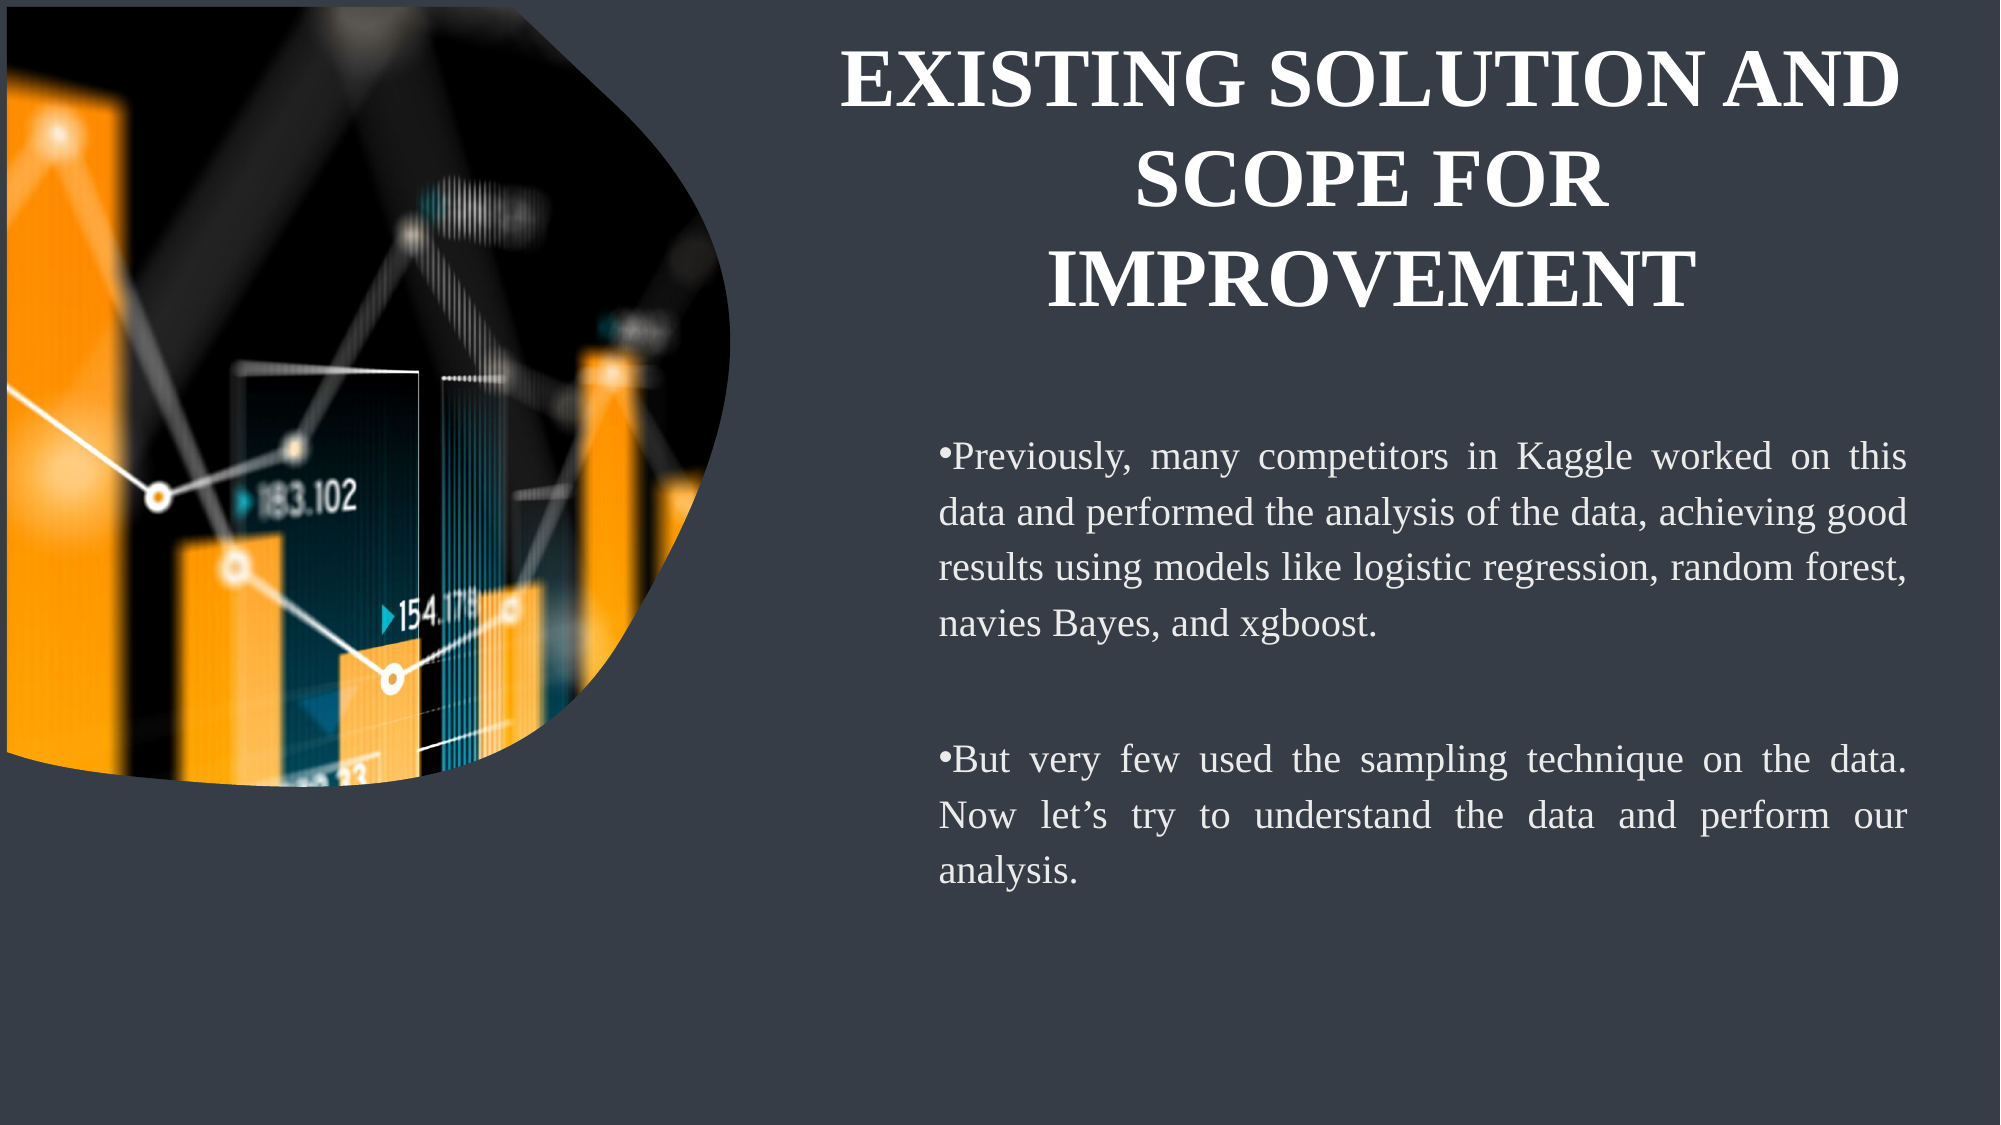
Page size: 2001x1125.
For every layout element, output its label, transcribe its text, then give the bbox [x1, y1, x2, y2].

text_box Previously, many competitors in Kaggle worked on this data and performed the analysis of the data, achieving good results using models like logistic regression, random forest, navies Bayes, and xgboost. But very few used the sampling technique on the data. Now let’s try to understand the data and perform our analysis. [923, 413, 1925, 902]
title existing solution and scope for improvement [819, 48, 1925, 299]
picture [6, 6, 731, 787]
